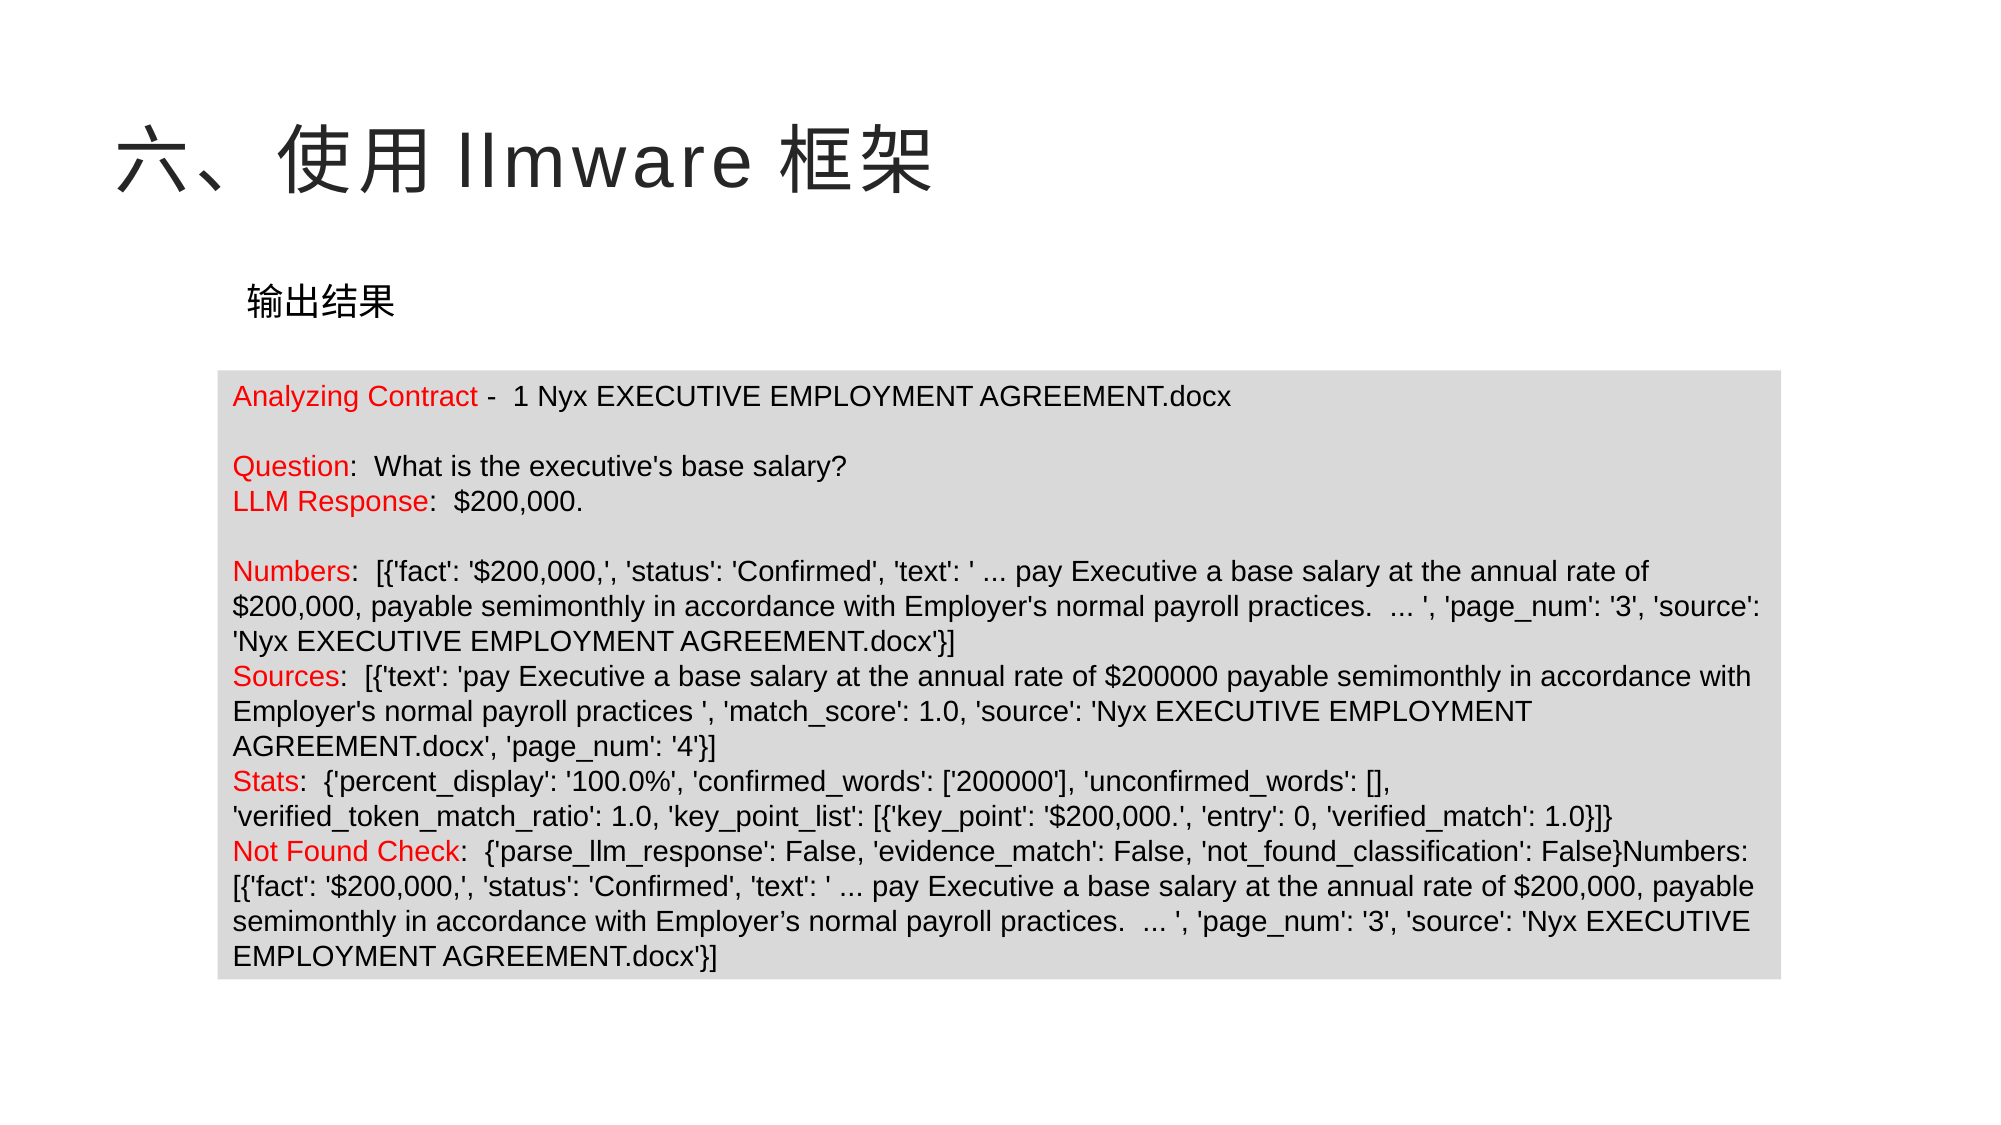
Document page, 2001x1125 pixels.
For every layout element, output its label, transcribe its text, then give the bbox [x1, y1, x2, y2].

title 六、使用llmware框架 [99, 99, 1900, 216]
text_box 输出结果 [231, 270, 899, 330]
text_box Analyzing Contract - 1 Nyx EXECUTIVE EMPLOYMENT AGREEMENT.docx Question: What is the executive's base salary? LLM Response: $200,000. Numbers: [{'fact': '$200,000,', 'status': 'Confirmed', 'text': ' ... pay Executive a base salary at the annual rate of $200,000, payable semimonthly in accordance with Employer's normal payroll practices. ... ', 'page_num': '3', 'source': 'Nyx EXECUTIVE EMPLOYMENT AGREEMENT.docx'}] Sources: [{'text': 'pay Executive a base salary at the annual rate of $200000 payable semimonthly in accordance with Employer's normal payroll practices ', 'match_score': 1.0, 'source': 'Nyx EXECUTIVE EMPLOYMENT AGREEMENT.docx', 'page_num': '4'}] Stats: {'percent_display': '100.0%', 'confirmed_words': ['200000'], 'unconfirmed_words': [], 'verified_token_match_ratio': 1.0, 'key_point_list': [{'key_point': '$200,000.', 'entry': 0, 'verified_match': 1.0}]} Not Found Check: {'parse_llm_response': False, 'evidence_match': False, 'not_found_classification': False}Numbers: [{'fact': '$200,000,', 'status': 'Confirmed', 'text': ' ... pay Executive a base salary at the annual rate of $200,000, payable semimonthly in accordance with Employer’s normal payroll practices. ... ', 'page_num': '3', 'source': 'Nyx EXECUTIVE EMPLOYMENT AGREEMENT.docx'}] [217, 370, 1782, 980]
